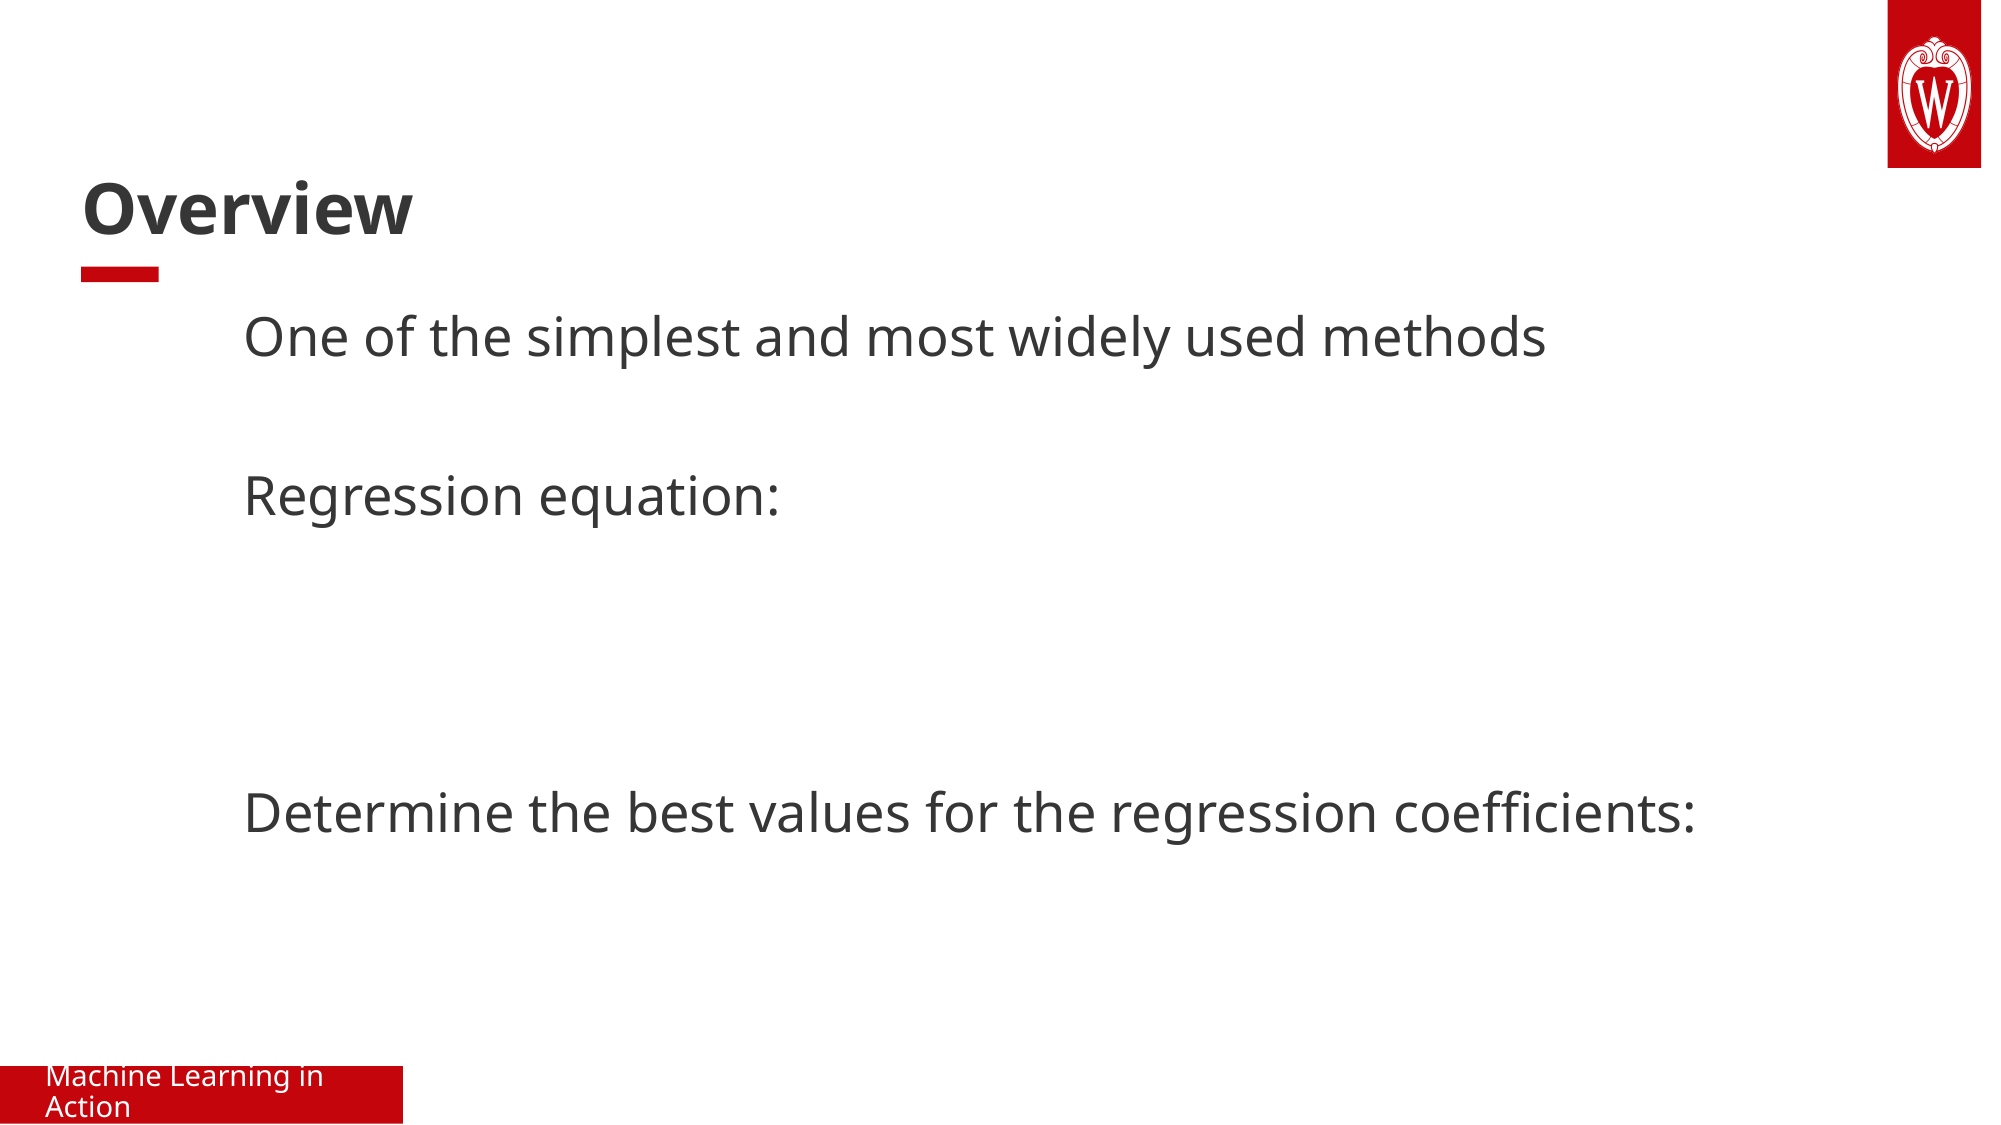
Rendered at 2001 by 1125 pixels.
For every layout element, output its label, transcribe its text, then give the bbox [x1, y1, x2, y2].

title Overview [81, 75, 1832, 250]
picture [1897, 36, 1972, 154]
list Machine Learning in Action [0, 1066, 403, 1124]
